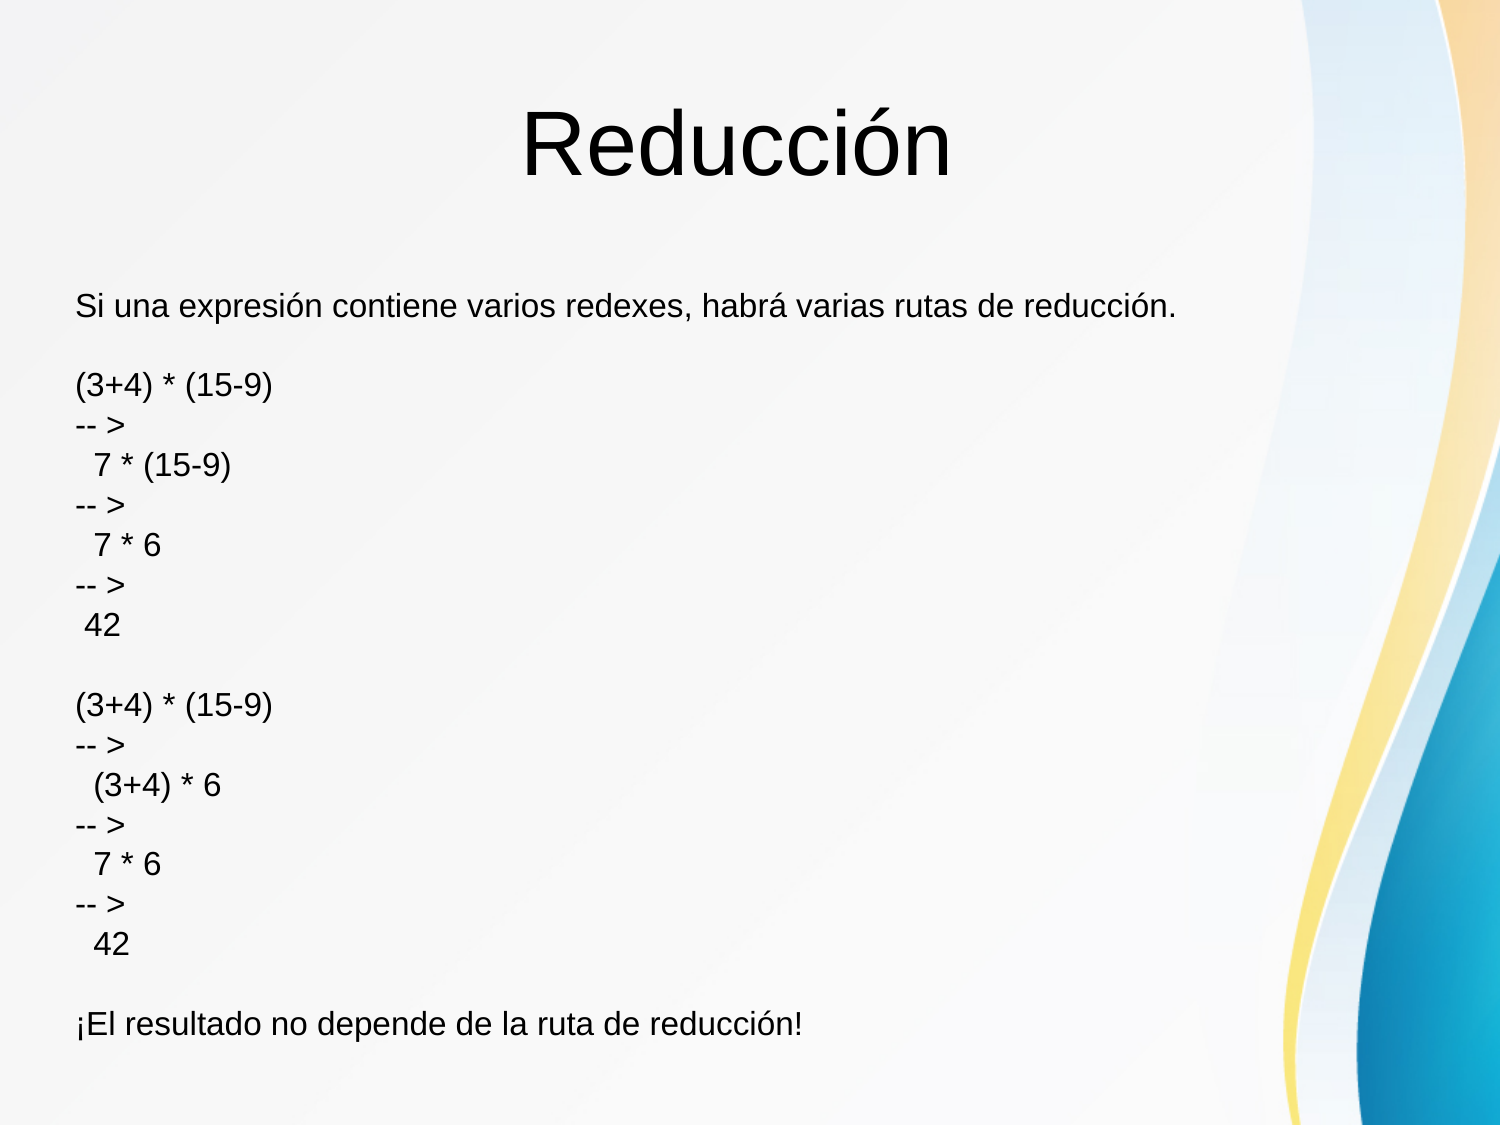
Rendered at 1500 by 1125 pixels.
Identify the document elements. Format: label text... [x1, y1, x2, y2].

text_box Si una expresión contiene varios redexes, habrá varias rutas de reducción. (3+4) * (15-9) -- > 7 * (15-9) -- > 7 * 6 -- > 42 (3+4) * (15-9) -- > (3+4) * 6 -- > 7 * 6 -- > 42 ¡El resultado no depende de la ruta de reducción! [74, 263, 1425, 1063]
text_box Reducción [74, 44, 1425, 233]
picture [0, 0, 1500, 1125]
